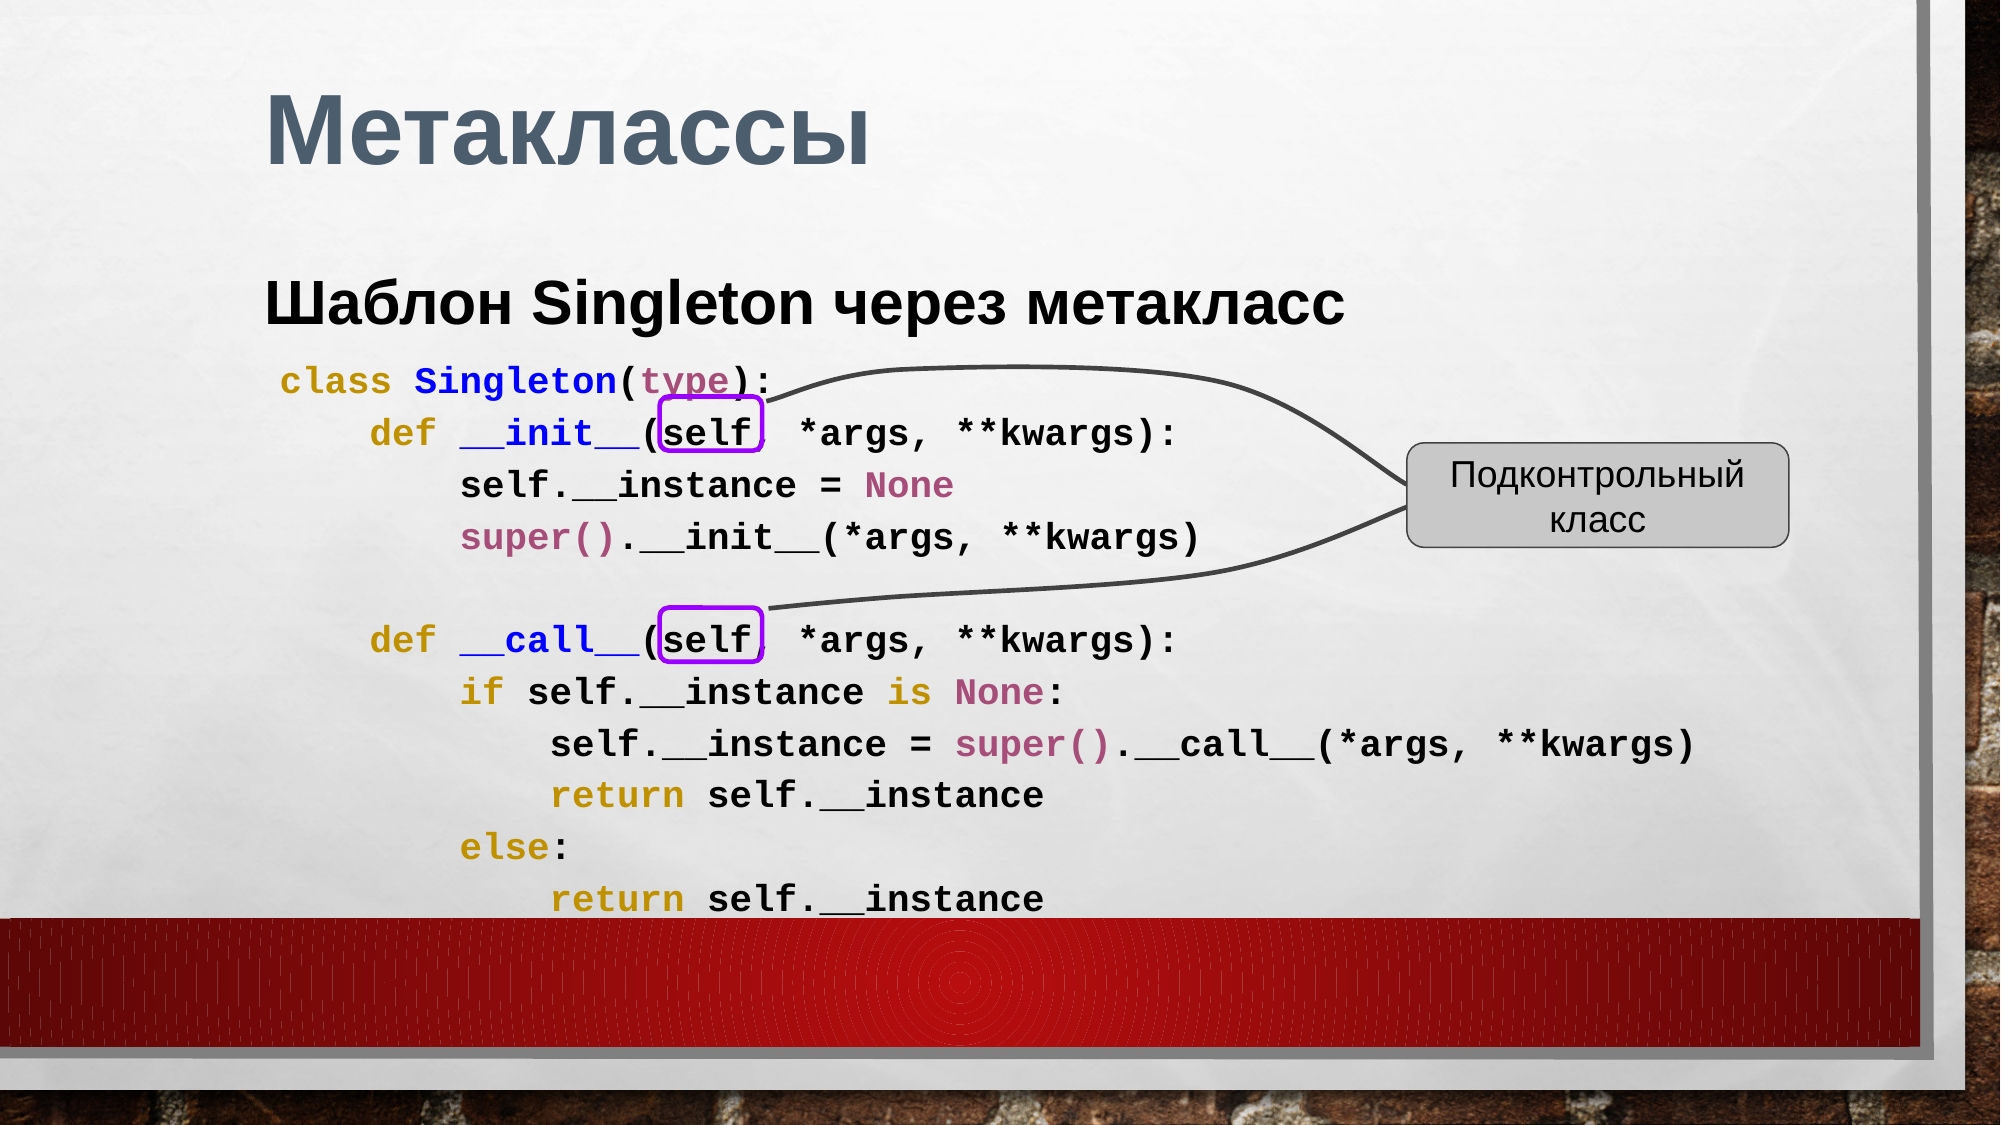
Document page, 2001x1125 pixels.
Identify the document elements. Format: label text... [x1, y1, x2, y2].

text_box [659, 607, 763, 662]
text_box class Singleton(type): def __init__(self, *args, **kwargs): self.__instance = None super().__init__(*args, **kwargs) def __call__(self, *args, **kwargs): if self.__instance is None: self.__instance = super().__call__(*args, **kwargs) return self.__instance else: return self.__instance [264, 355, 1815, 958]
picture [0, 1, 2000, 1125]
text_box [768, 505, 1406, 609]
title Метаклассы [249, 8, 1870, 209]
text_box Подконтрольный класс [1406, 442, 1789, 548]
text_box [766, 366, 1406, 485]
text_box Шаблон Singleton через метакласс [249, 209, 1927, 349]
text_box [659, 396, 763, 451]
